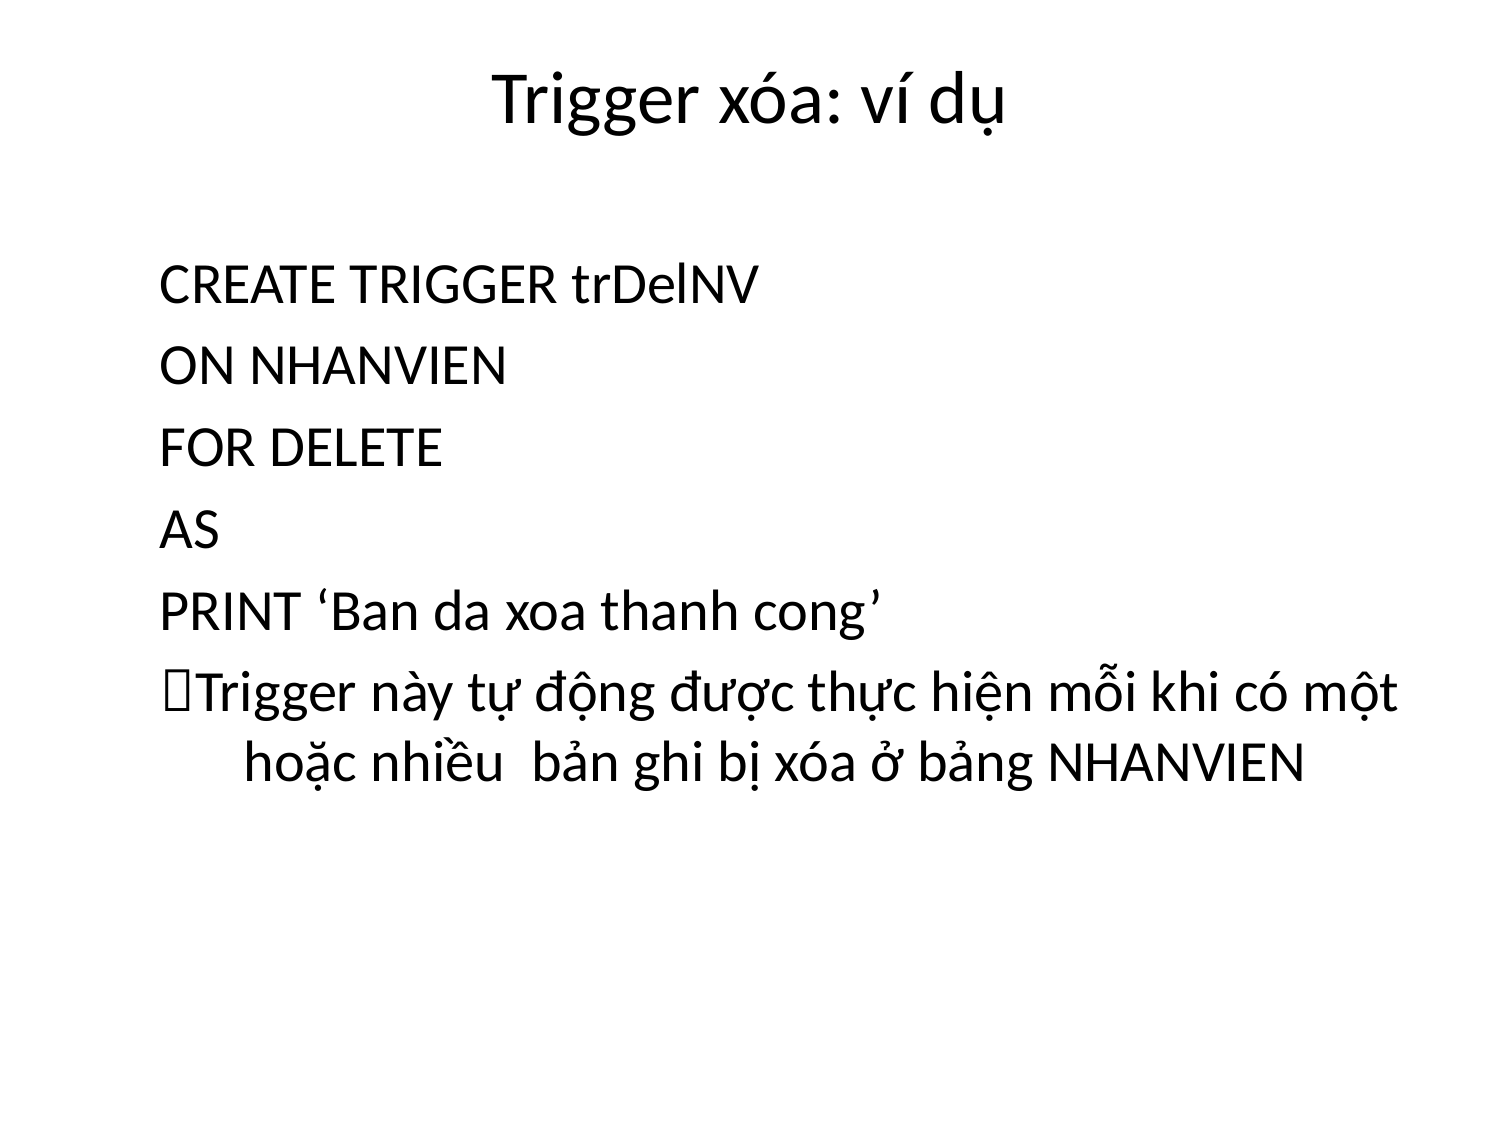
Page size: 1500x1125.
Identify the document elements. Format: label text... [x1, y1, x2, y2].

list CREATE TRIGGER trDelNV ON NHANVIEN FOR DELETE AS PRINT ‘Ban da xoa thanh cong’ Trigger này tự động được thực hiện mỗi khi có một hoặc nhiều bản ghi bị xóa ở bảng NHANVIEN [50, 237, 1450, 1088]
title Trigger xóa: ví dụ [0, 12, 1500, 175]
